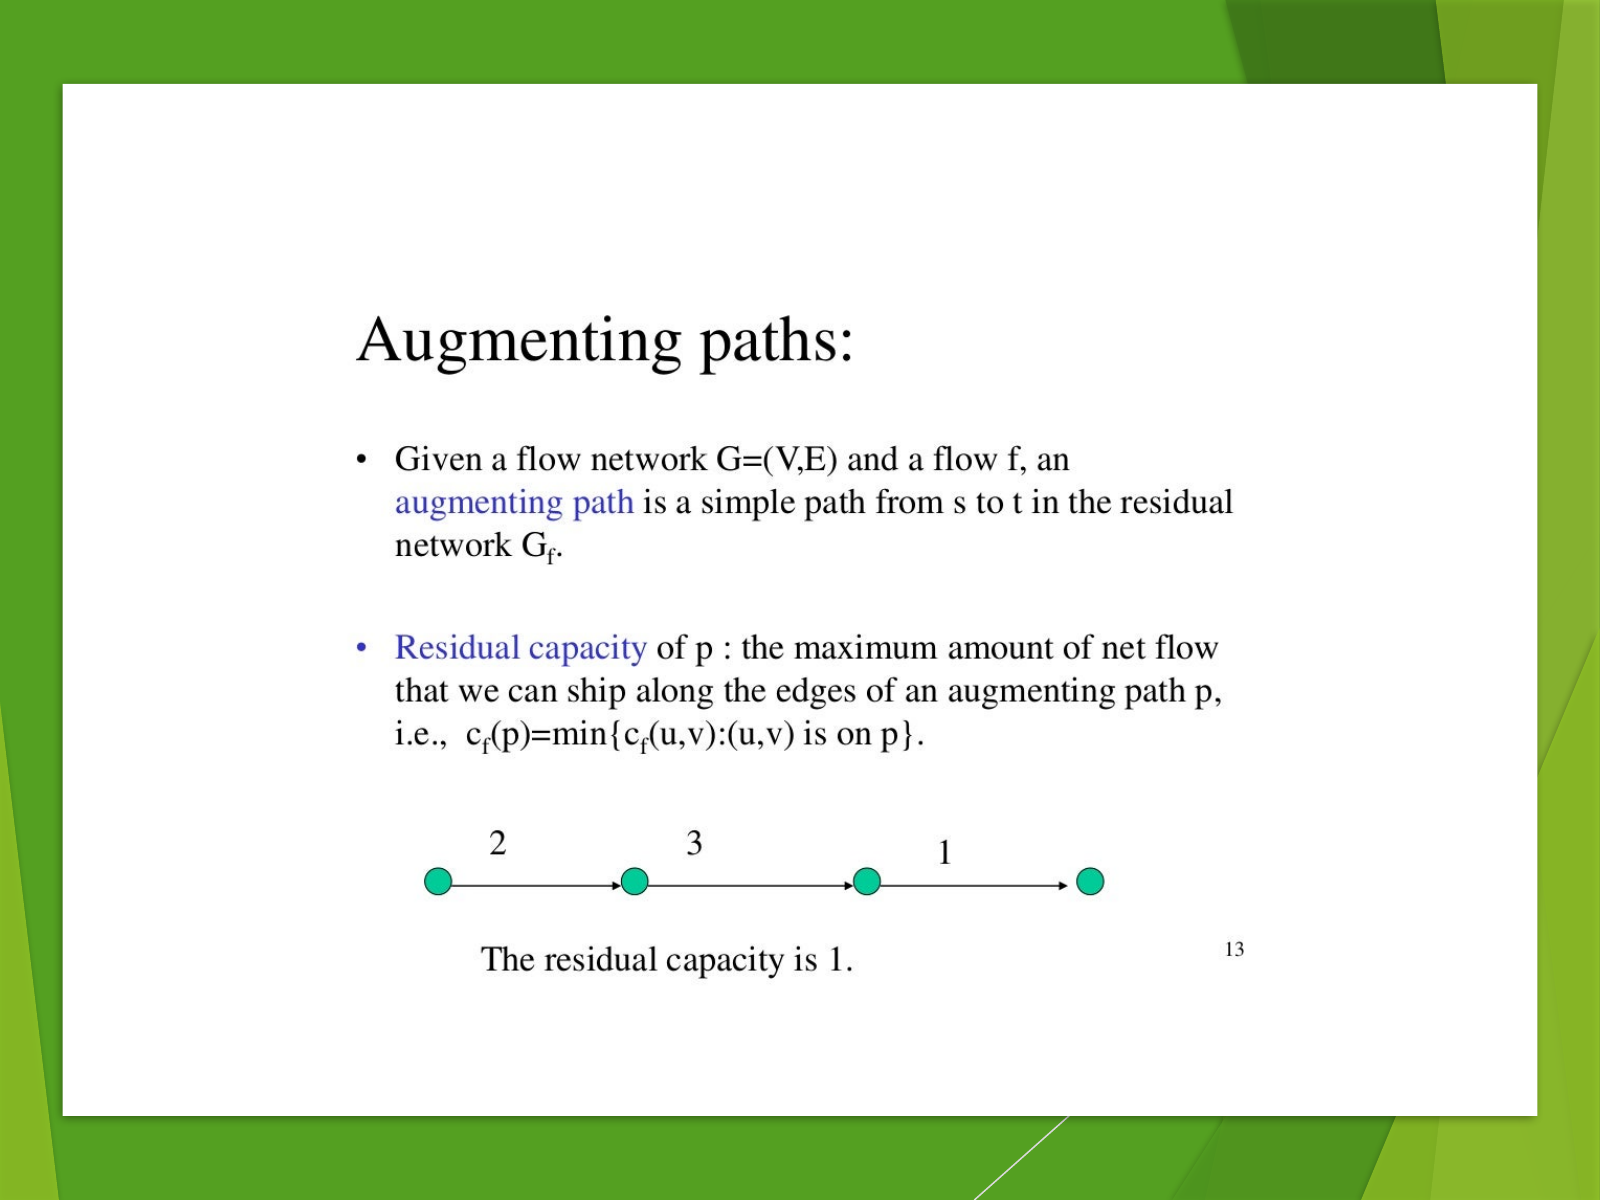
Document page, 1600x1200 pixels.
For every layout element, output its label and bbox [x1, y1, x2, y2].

picture [264, 197, 1337, 1002]
text_box [0, 0, 1600, 1200]
